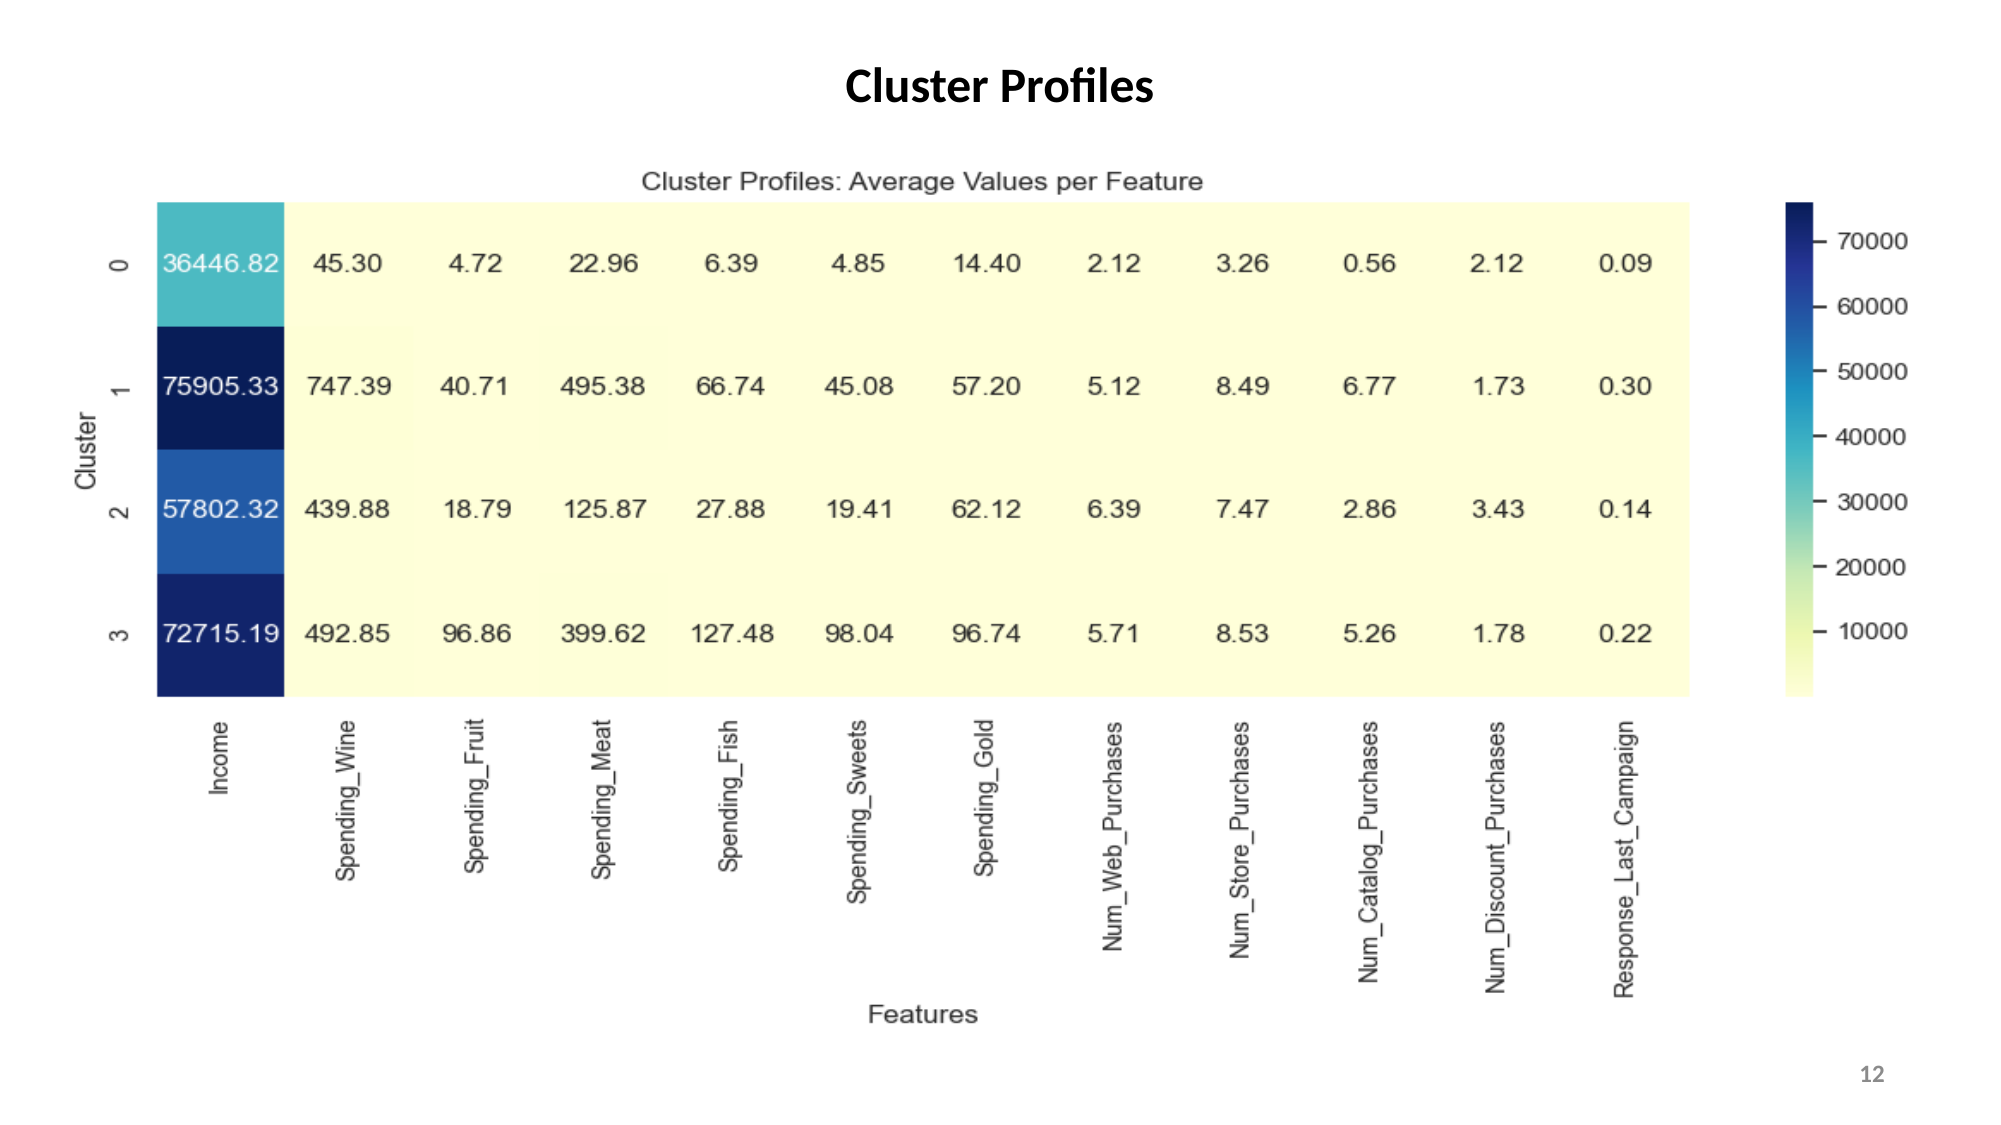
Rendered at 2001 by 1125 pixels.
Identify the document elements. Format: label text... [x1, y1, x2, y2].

title Cluster Profiles [99, 45, 1900, 121]
slide_number 12 [1433, 1054, 1900, 1103]
picture [58, 157, 1925, 1043]
